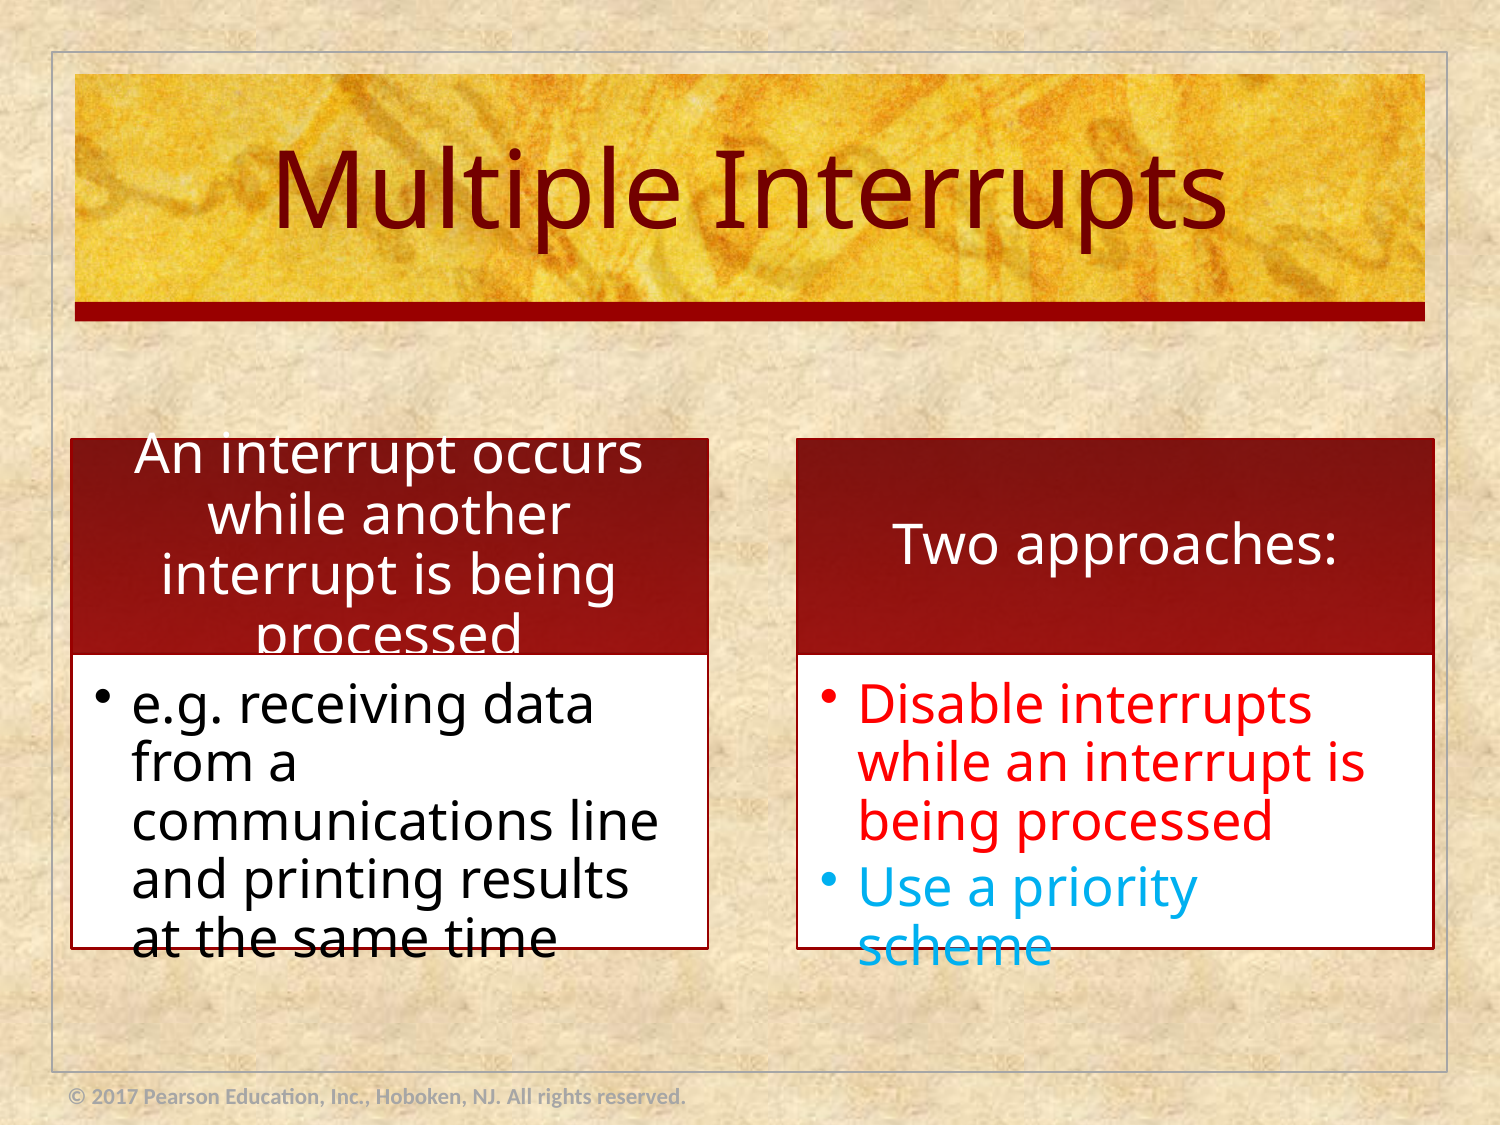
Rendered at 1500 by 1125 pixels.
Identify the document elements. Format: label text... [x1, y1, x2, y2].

title Multiple Interrupts [108, 74, 1392, 250]
footer © 2017 Pearson Education, Inc., Hoboken, NJ. All rights reserved. [52, 1065, 900, 1125]
picture [53, 53, 1446, 1071]
picture [0, 0, 1500, 1125]
text_box [152, 299, 267, 360]
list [70, 386, 1435, 1001]
